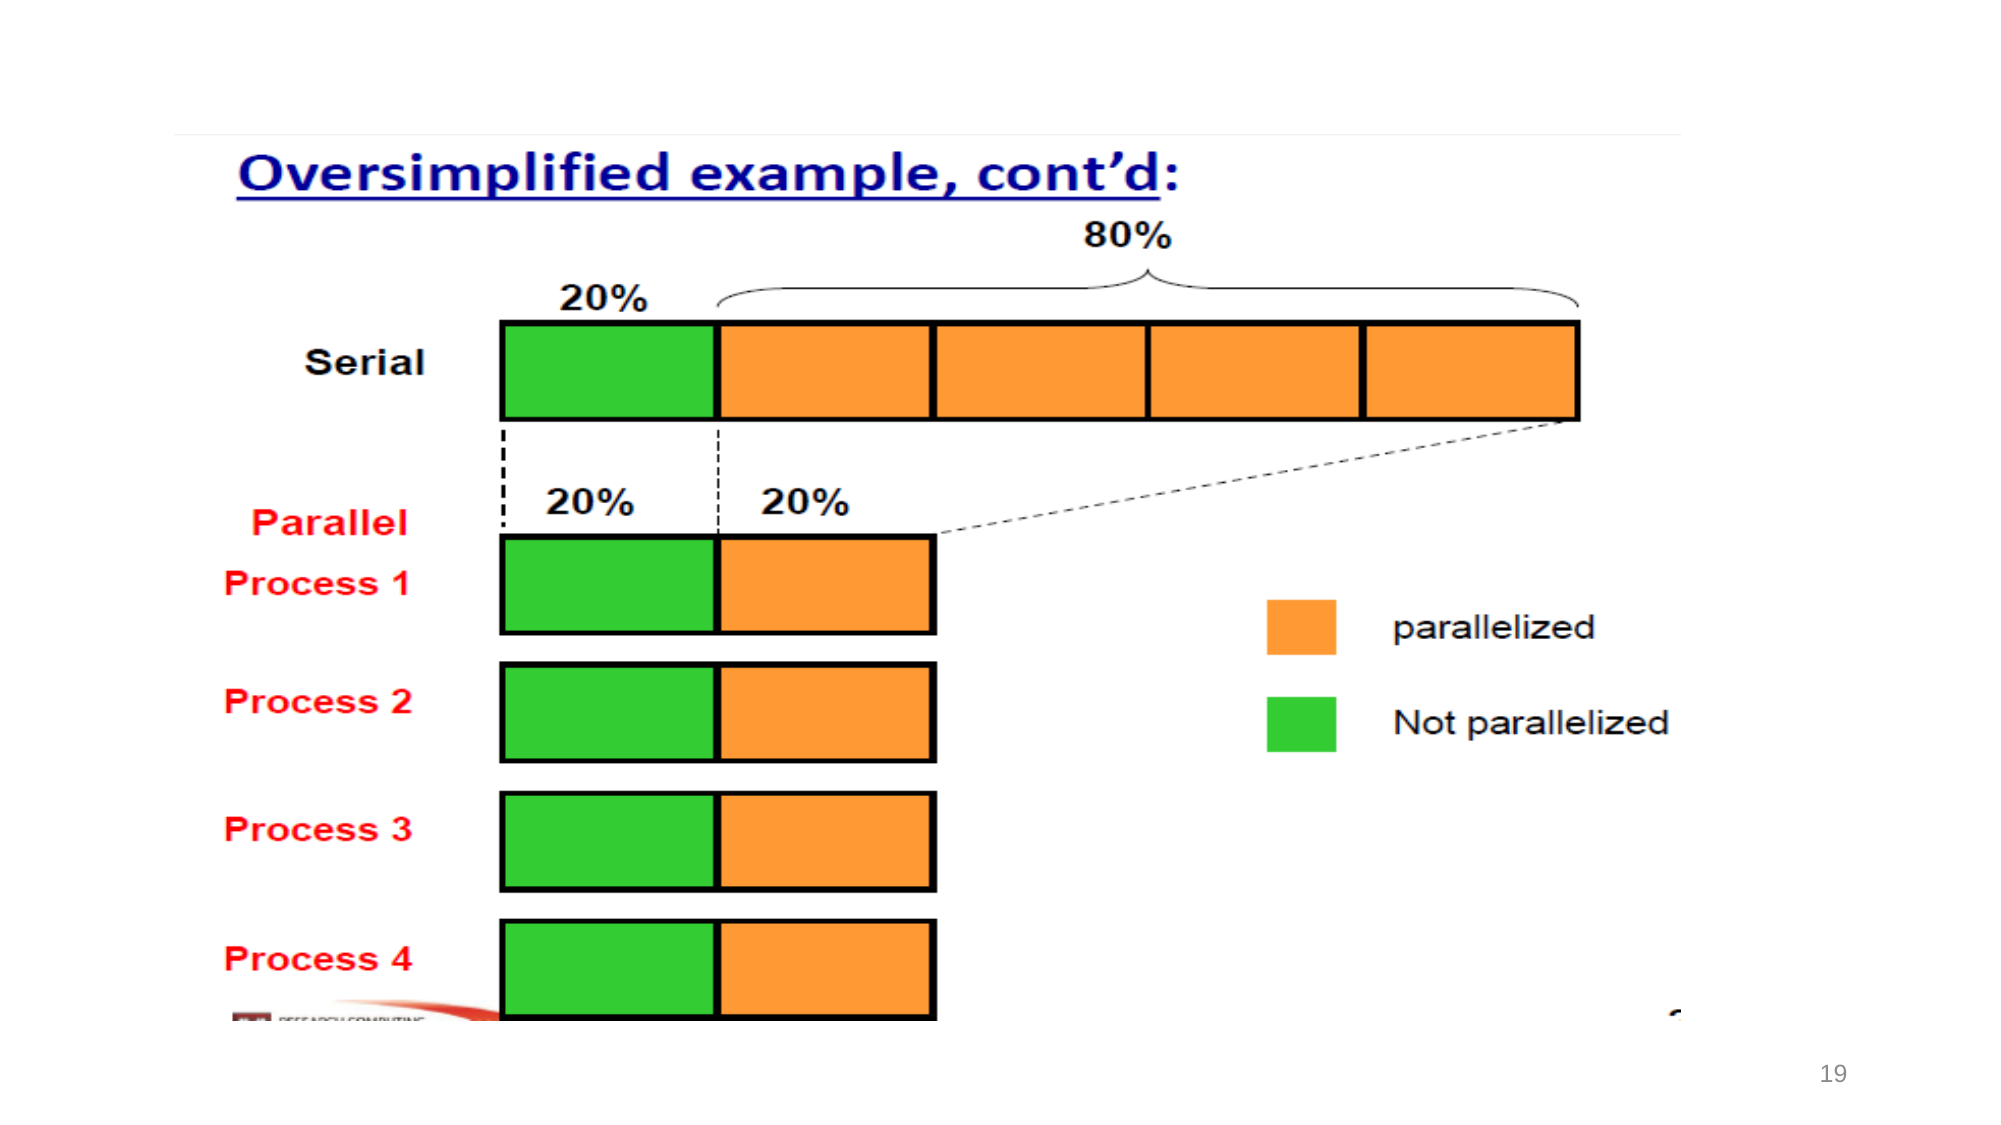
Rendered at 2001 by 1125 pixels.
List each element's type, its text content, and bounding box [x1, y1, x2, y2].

picture [174, 134, 1681, 1021]
slide_number 19 [1412, 1042, 1863, 1103]
